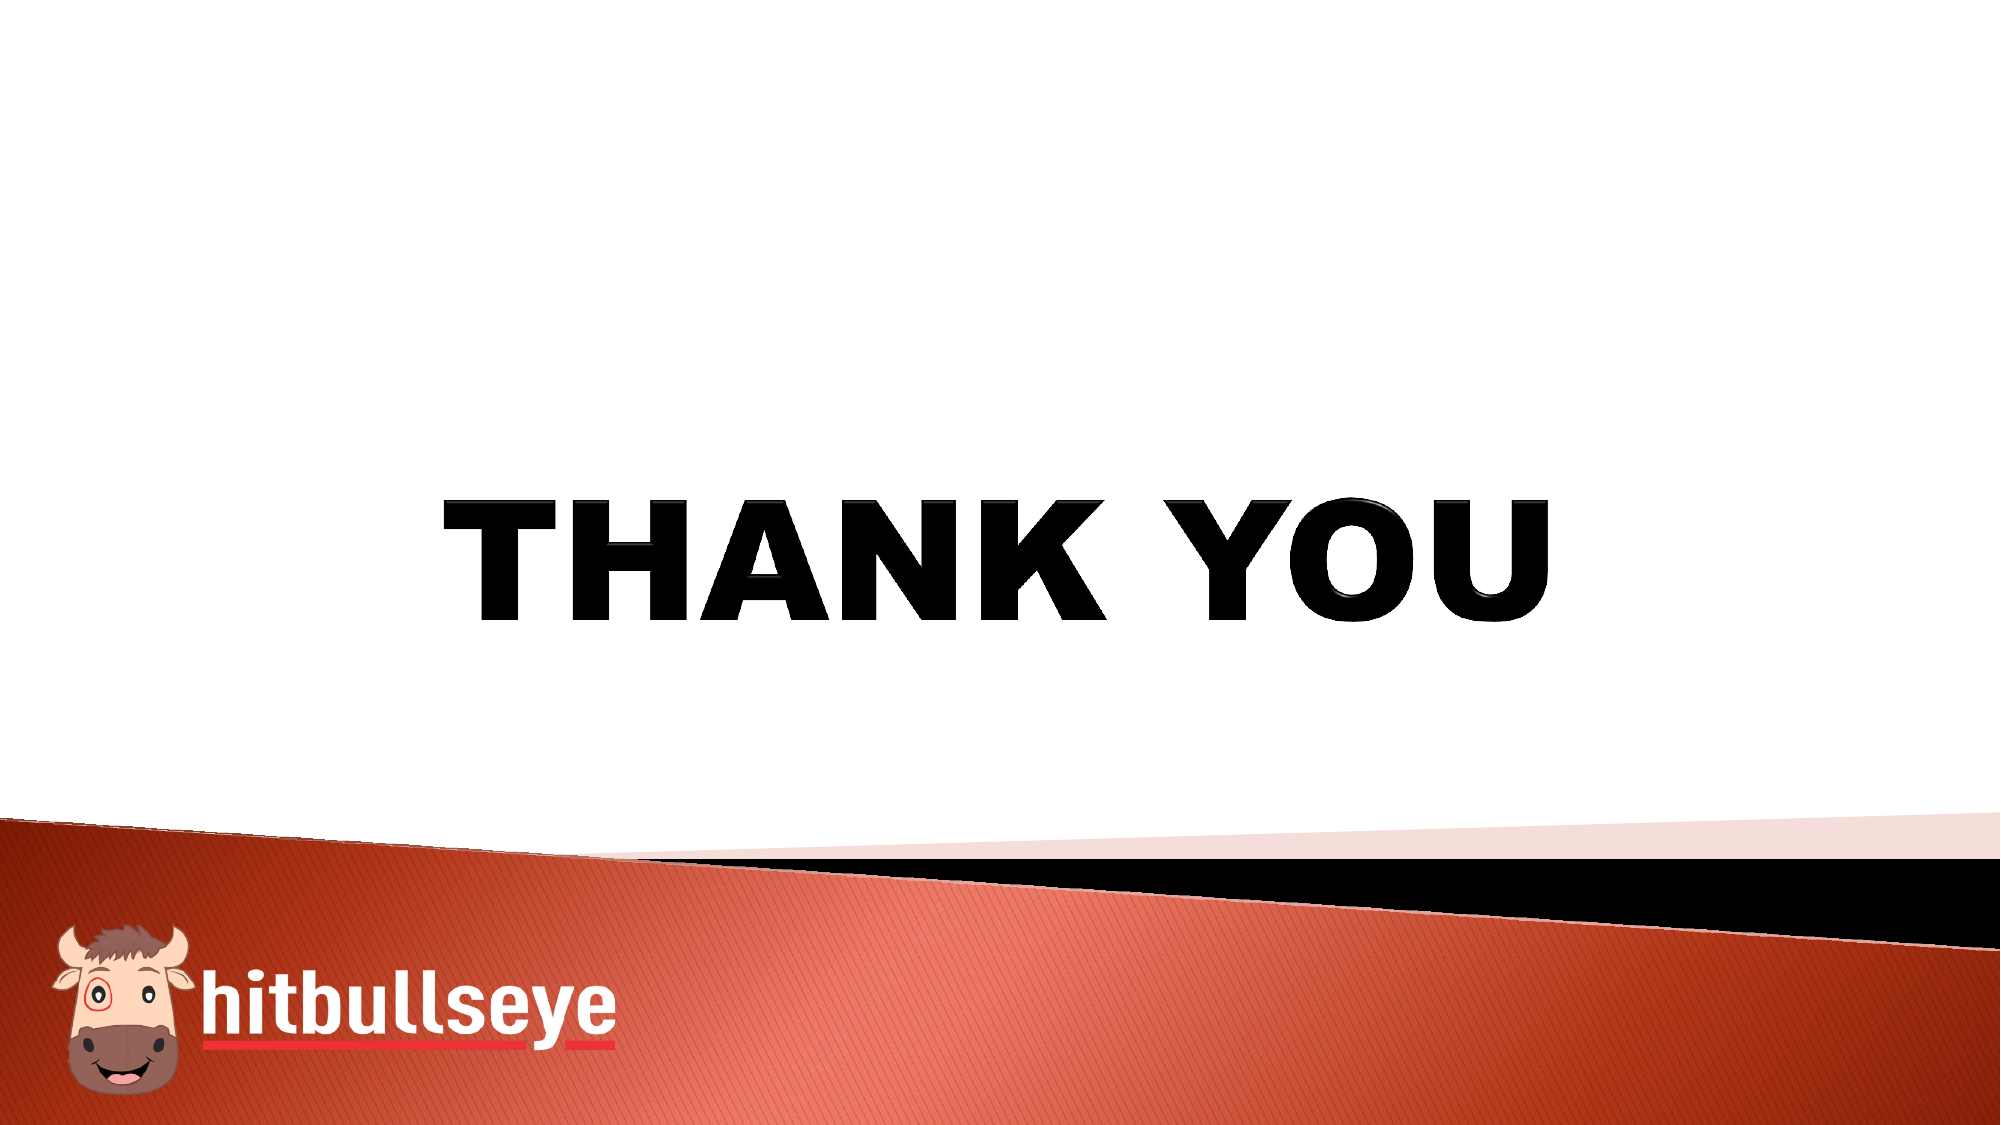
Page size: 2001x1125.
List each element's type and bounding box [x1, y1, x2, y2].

text_box [443, 497, 1548, 622]
text_box [0, 812, 2000, 1125]
